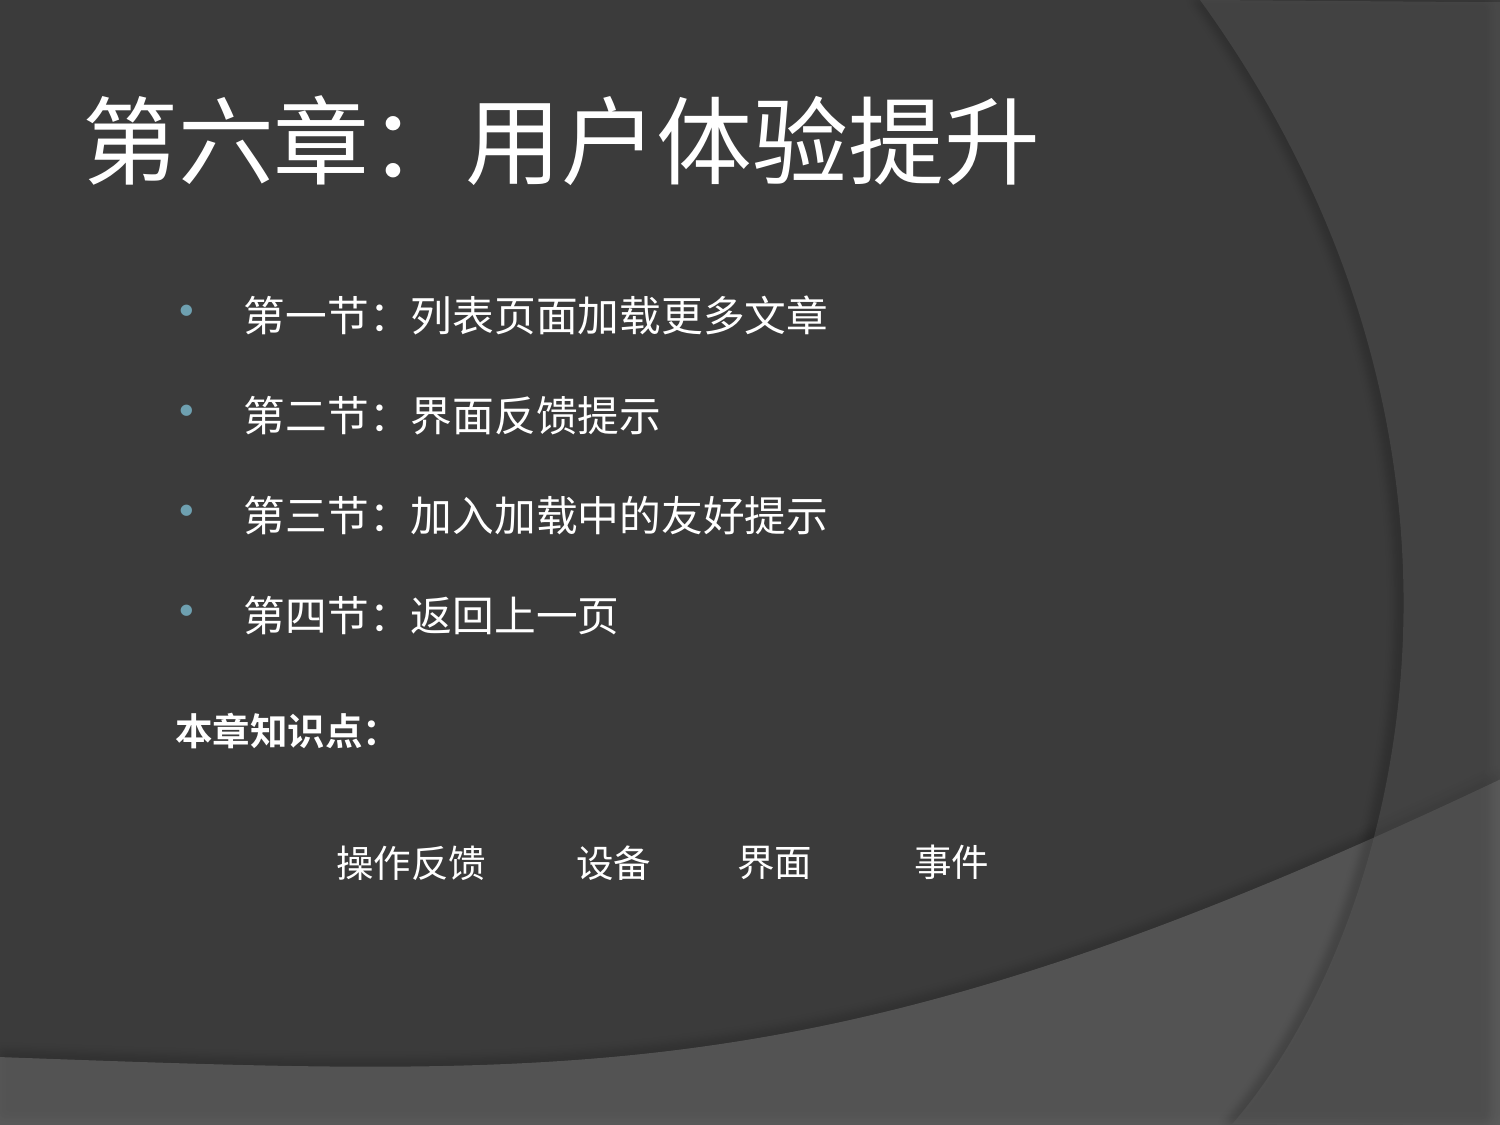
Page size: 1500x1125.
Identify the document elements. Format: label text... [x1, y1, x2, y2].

text_box 本章知识点： [160, 700, 416, 761]
text_box 界面 [722, 831, 828, 892]
text_box 操作反馈 [321, 832, 502, 893]
text_box 第一节：列表页面加载更多文章 第二节：界面反馈提示 第三节：加入加载中的友好提示 第四节：返回上一页 [160, 232, 1126, 655]
title 第六章：用户体验提升 [75, 45, 1494, 233]
text_box 事件 [899, 831, 1005, 892]
text_box 设备 [561, 832, 667, 893]
